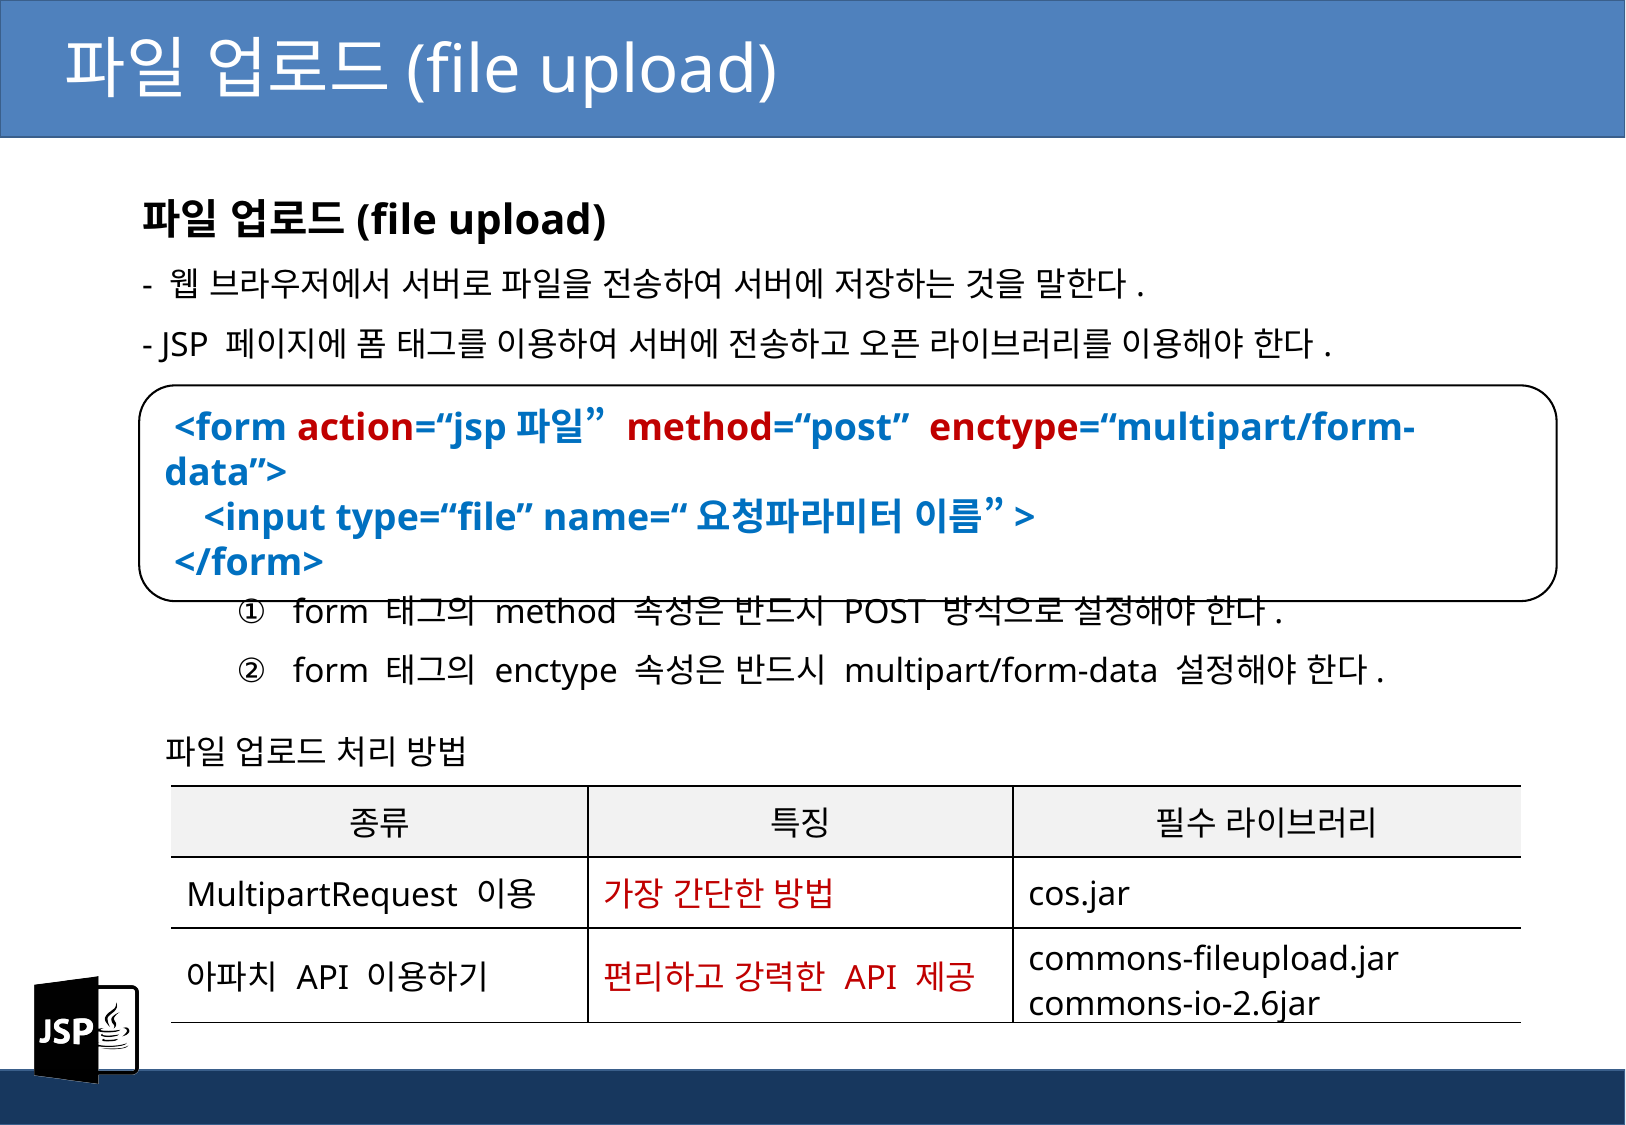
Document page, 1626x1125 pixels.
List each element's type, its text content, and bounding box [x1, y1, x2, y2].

table_cell MultipartRequest 이용 [171, 858, 587, 927]
table_cell cos.jar [1014, 858, 1521, 927]
text_box <form action=“jsp파일” method=“post” enctype=“multipart/form-data”> <input type=“file” name=“요청파라미터 이름”> </form> [137, 383, 1559, 604]
text_box form 태그의 method 속성은 반드시 POST 방식으로 설정해야 한다. form 태그의 enctype 속성은 반드시 multipart/form-data 설정해야 한다. [221, 562, 1486, 697]
text_box 파일 업로드(file upload) [0, 0, 1312, 136]
text_box 파일 업로드(file upload) - 웹 브라우저에서 서버로 파일을 전송하여 서버에 저장하는 것을 말한다. - JSP 페이지에 폼 태그를 이용하여 서버에 전송하고 오픈 라이브러리를 이용해야 한다. [127, 160, 1522, 371]
table_header 특징 [589, 787, 1012, 856]
text_box 파일 업로드 처리 방법 [151, 704, 1545, 779]
table_cell 아파치 API 이용하기 [171, 929, 587, 1022]
table_cell 편리하고 강력한 API 제공 [589, 929, 1012, 1022]
table_header 종류 [171, 787, 587, 856]
table_cell 가장 간단한 방법 [589, 858, 1012, 927]
table_header 필수 라이브러리 [1014, 787, 1521, 856]
picture [32, 976, 141, 1084]
table_cell commons-fileupload.jar commons-io-2.6jar [1014, 929, 1521, 1022]
